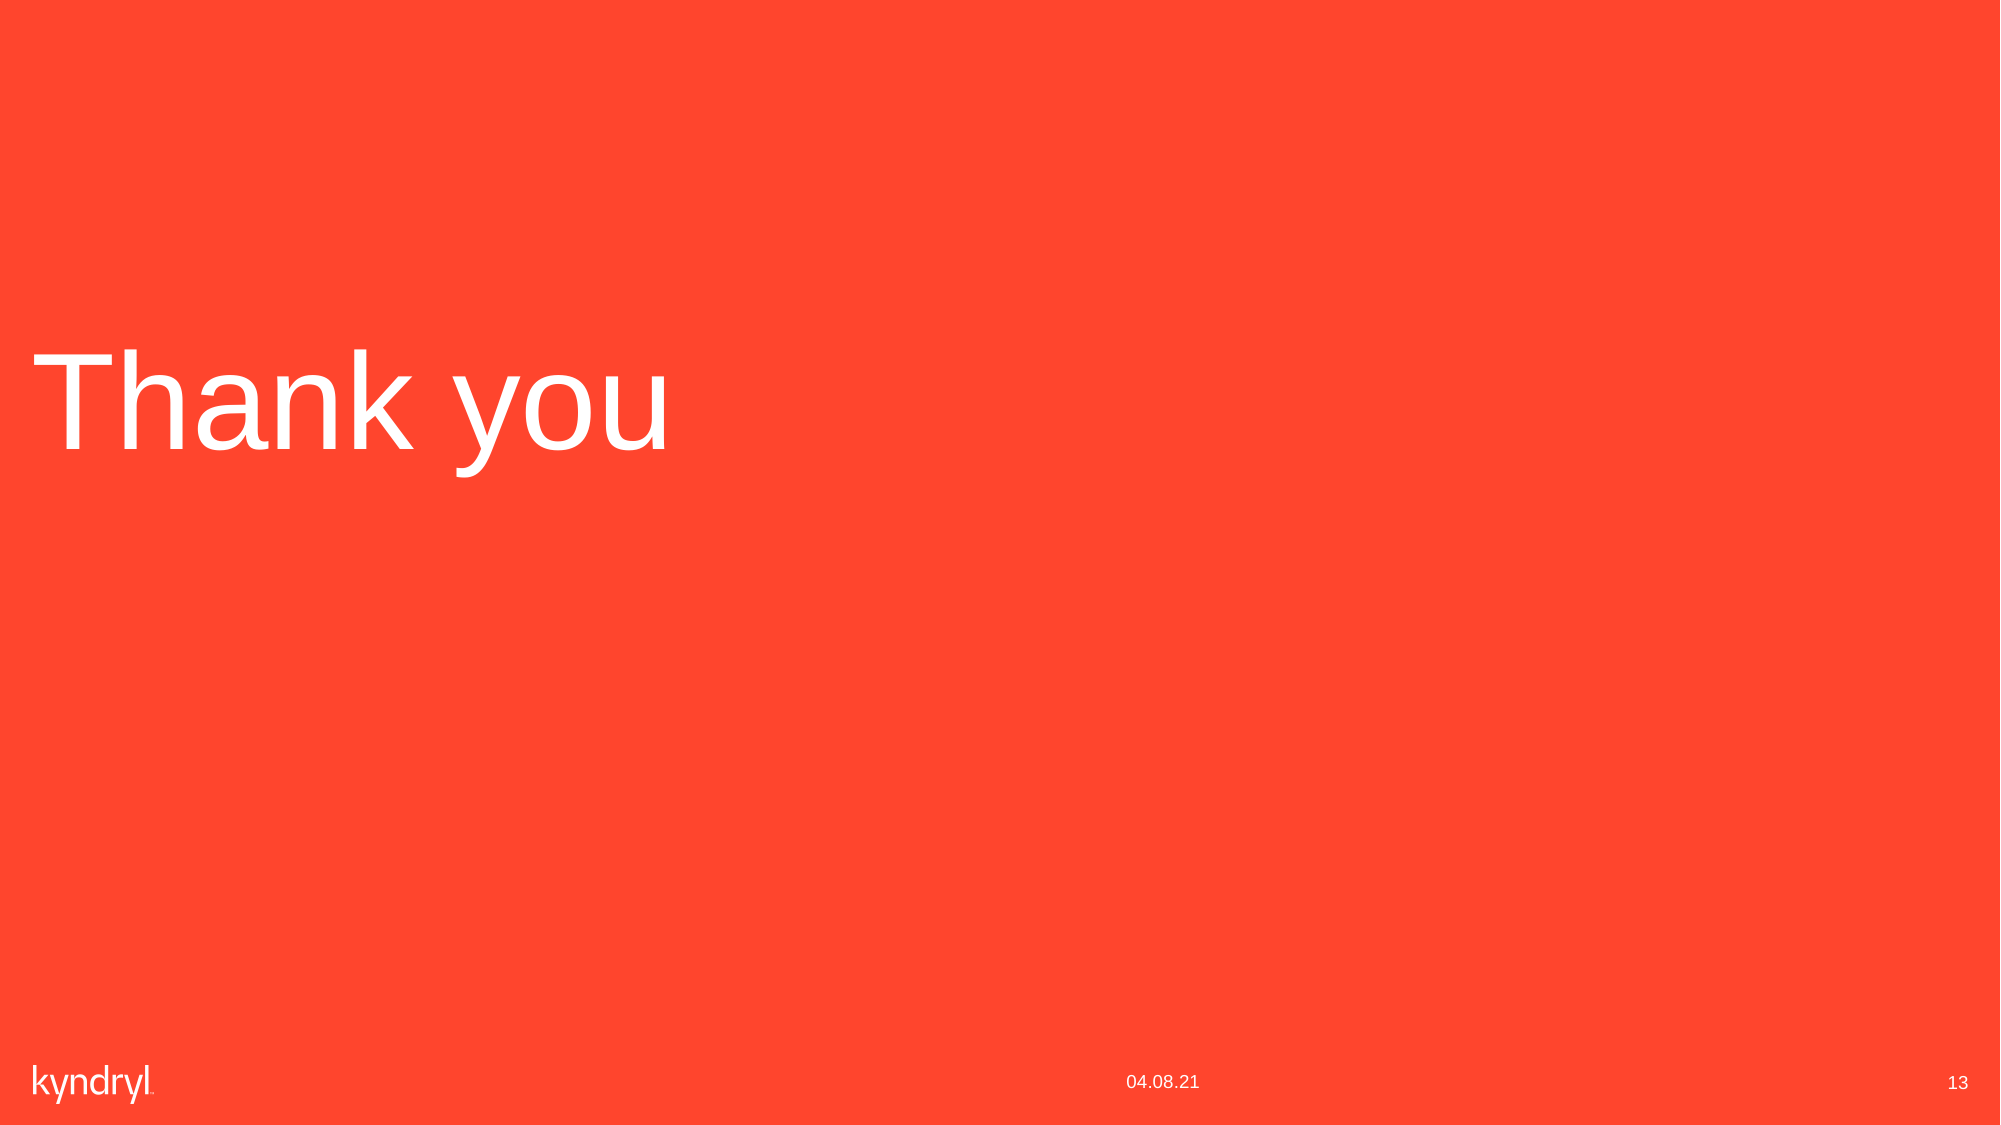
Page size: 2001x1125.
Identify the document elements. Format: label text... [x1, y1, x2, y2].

text_box Thank you [17, 304, 2000, 485]
slide_number 13 [1518, 1071, 1969, 1093]
list 04.08.21 [999, 1071, 1200, 1094]
picture [33, 1065, 154, 1104]
